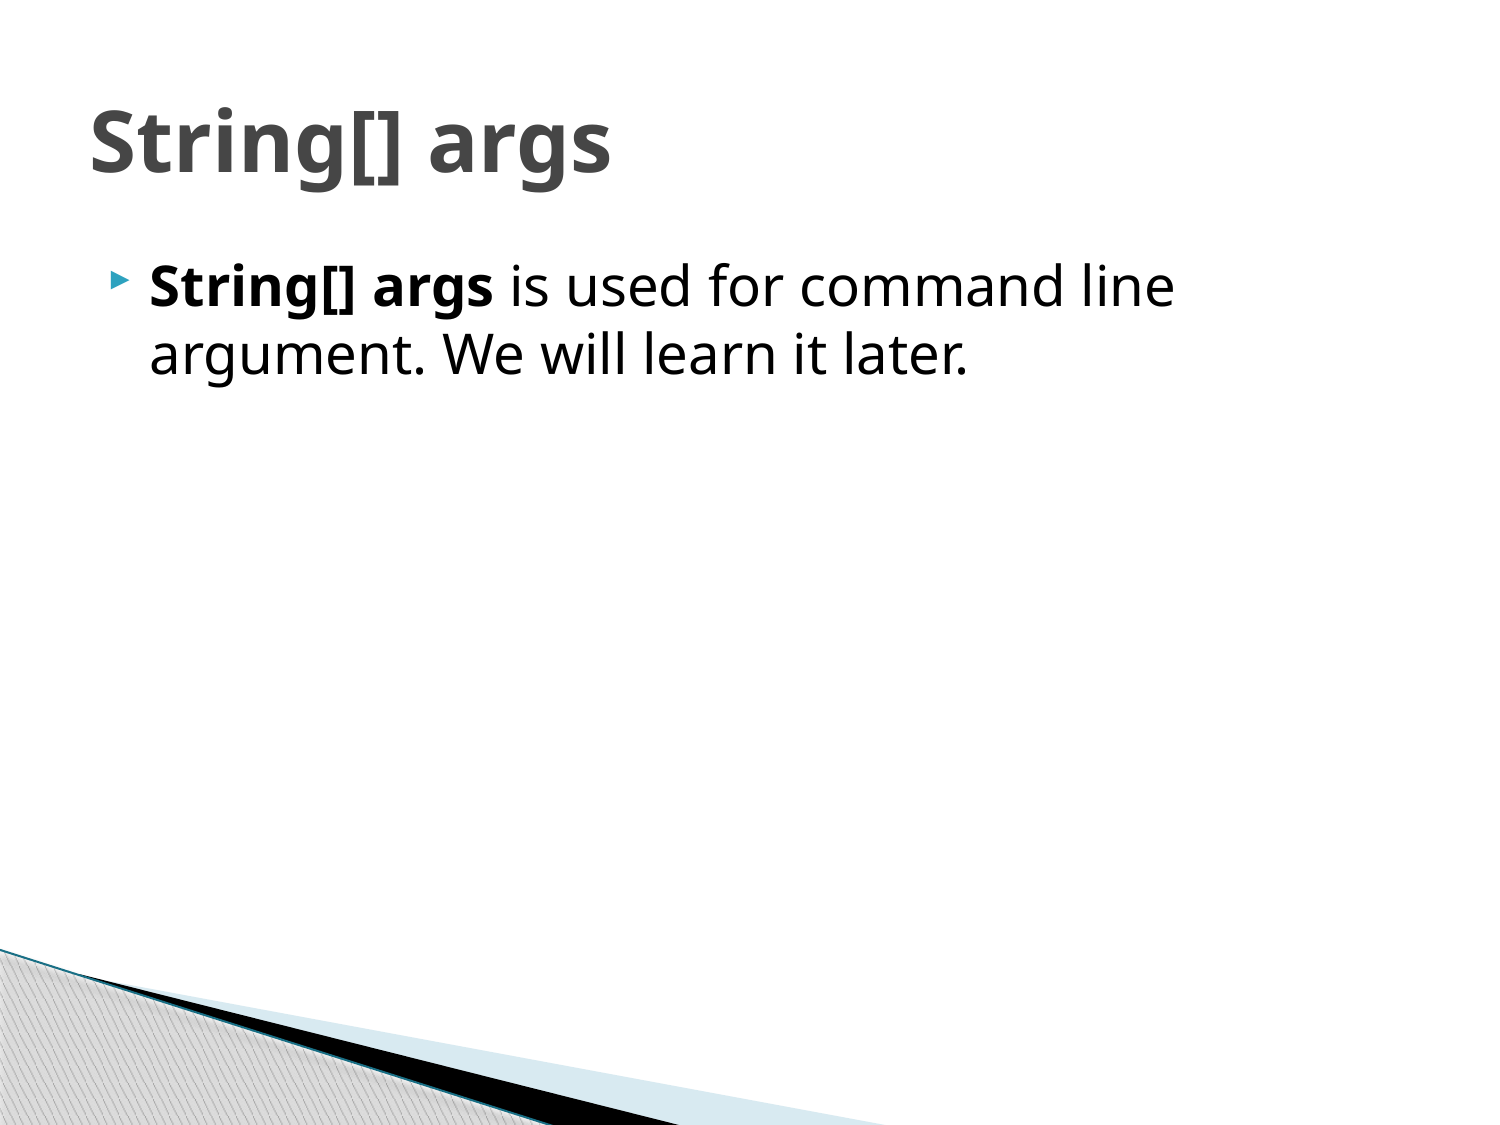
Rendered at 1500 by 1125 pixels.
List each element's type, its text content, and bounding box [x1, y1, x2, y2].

list String[] args is used for command line argument. We will learn it later. [75, 243, 1425, 986]
title String[] args [75, 45, 1425, 233]
